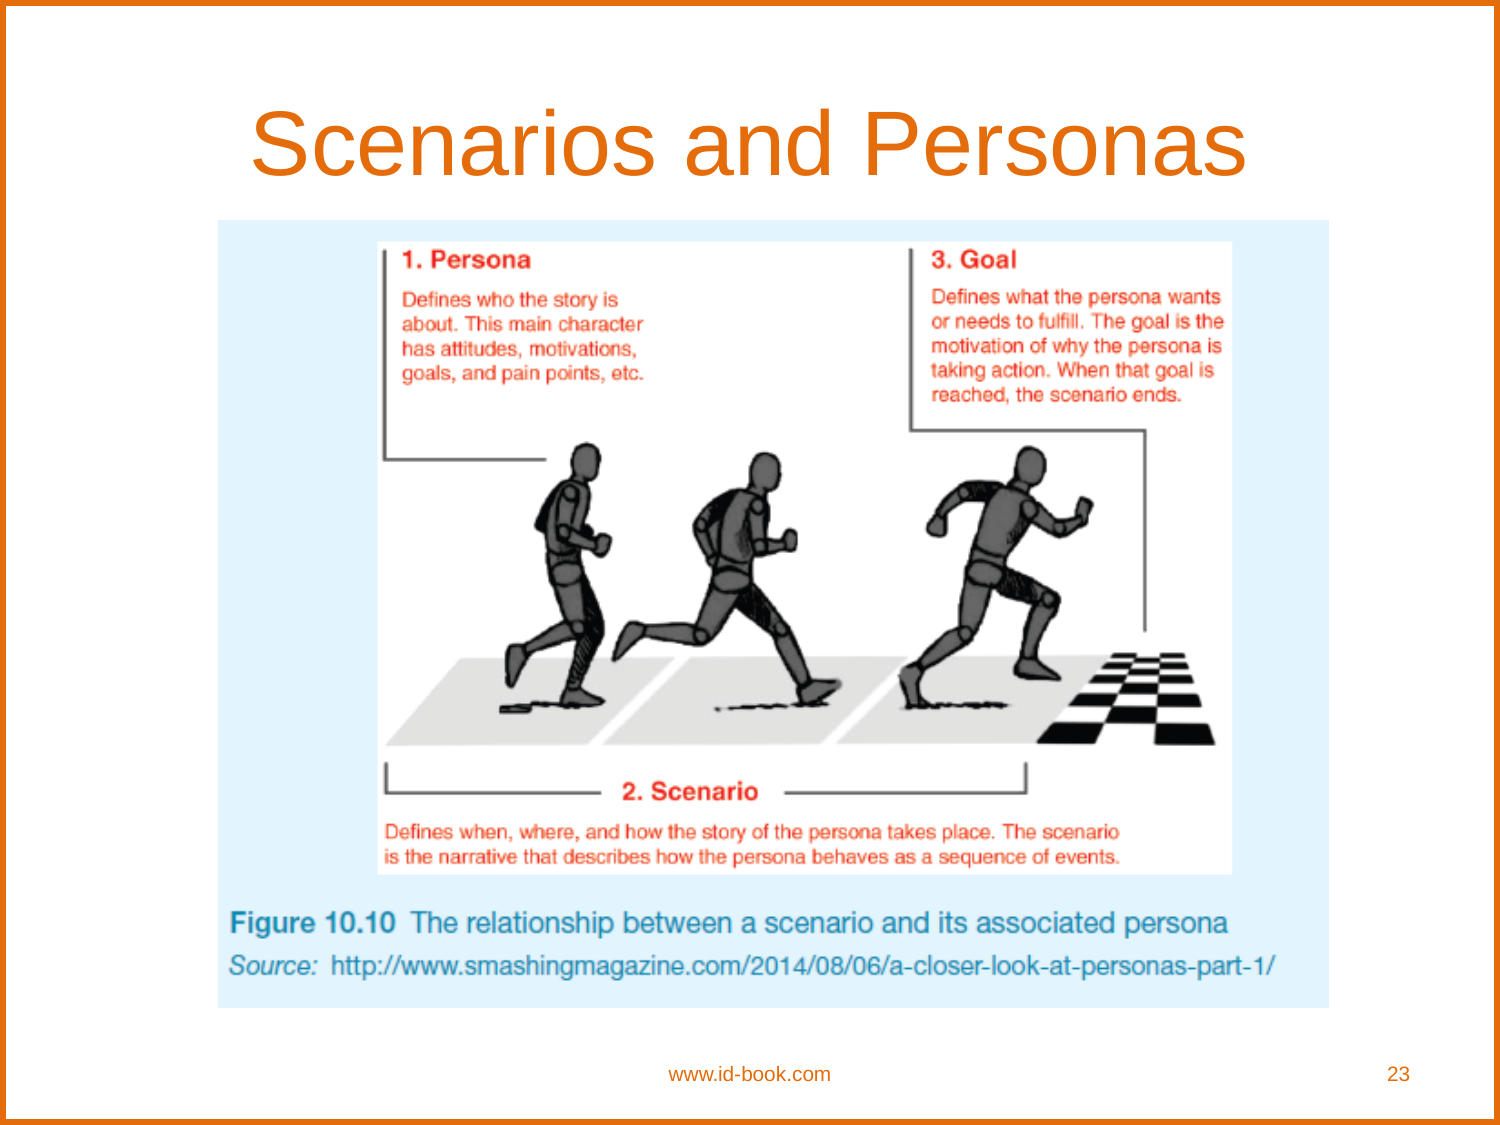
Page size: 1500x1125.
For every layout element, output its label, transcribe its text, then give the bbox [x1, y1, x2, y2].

picture [218, 220, 1329, 1009]
title Scenarios and Personas [75, 45, 1425, 233]
footer www.id-book.com [512, 1042, 988, 1103]
slide_number 23 [1074, 1042, 1425, 1103]
